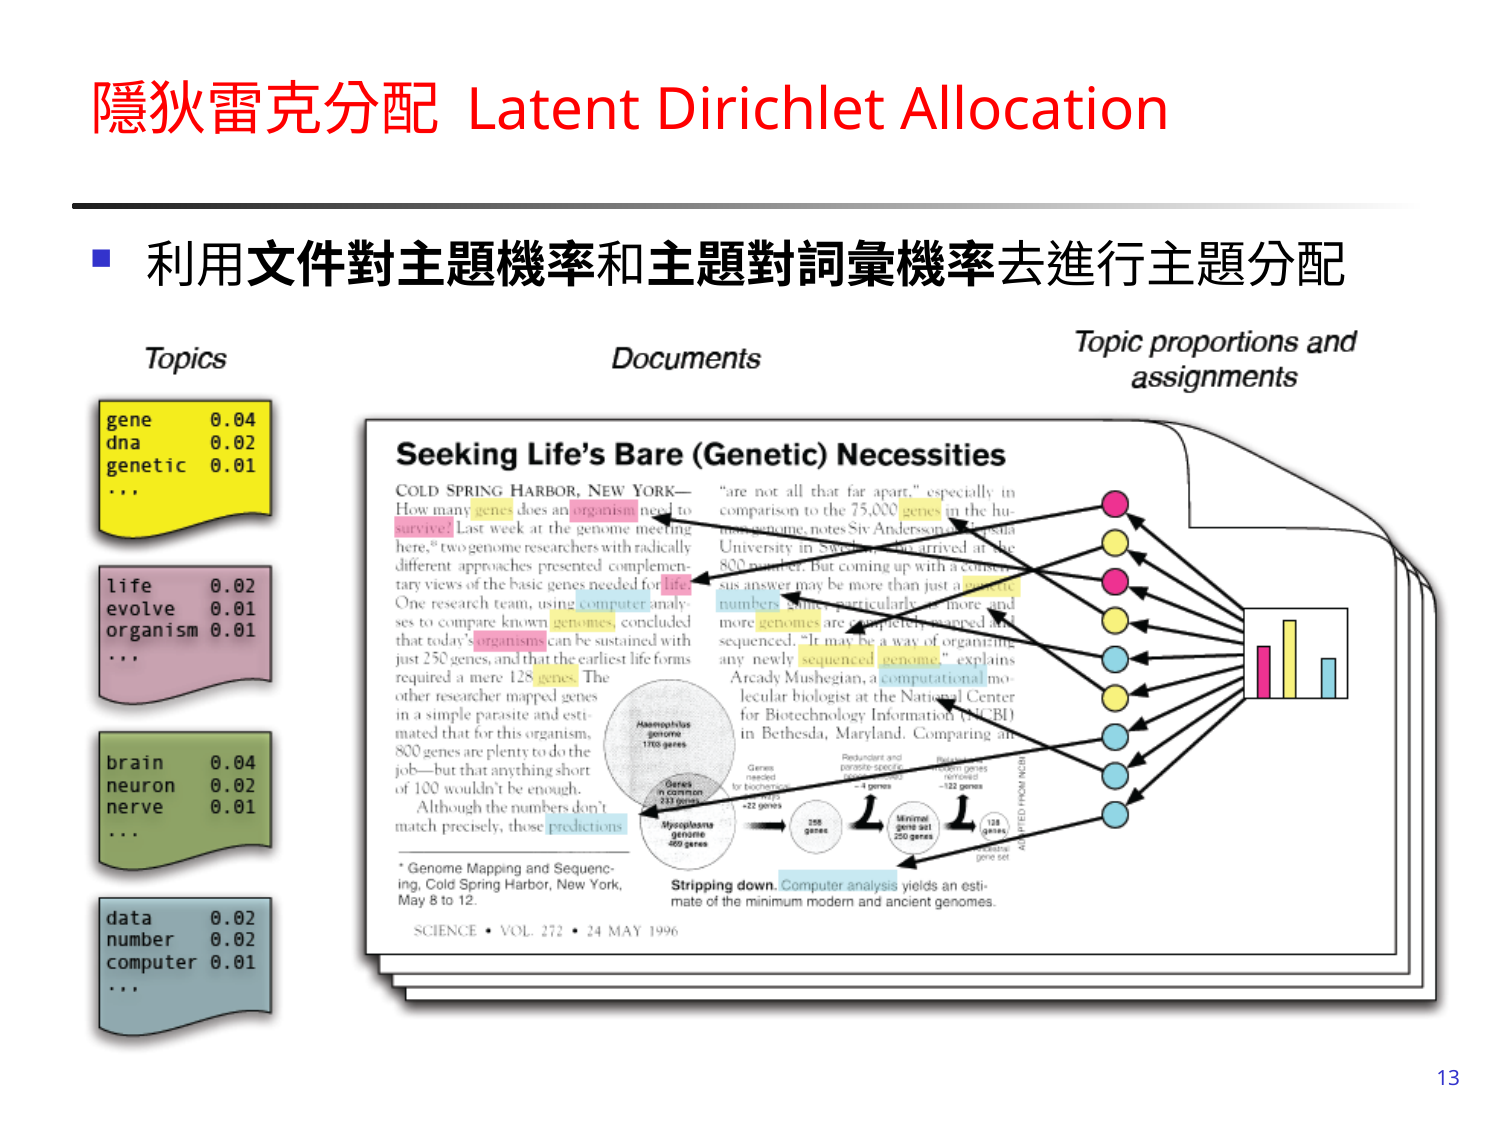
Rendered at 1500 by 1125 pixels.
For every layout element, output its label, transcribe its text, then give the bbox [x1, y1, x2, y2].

picture [76, 326, 1469, 1059]
list 利用文件對主題機率和主題對詞彙機率去進行主題分配 [75, 224, 1469, 325]
title 隱狄雷克分配 Latent Dirichlet Allocation [75, 12, 1468, 200]
slide_number 13 [1087, 1024, 1476, 1101]
